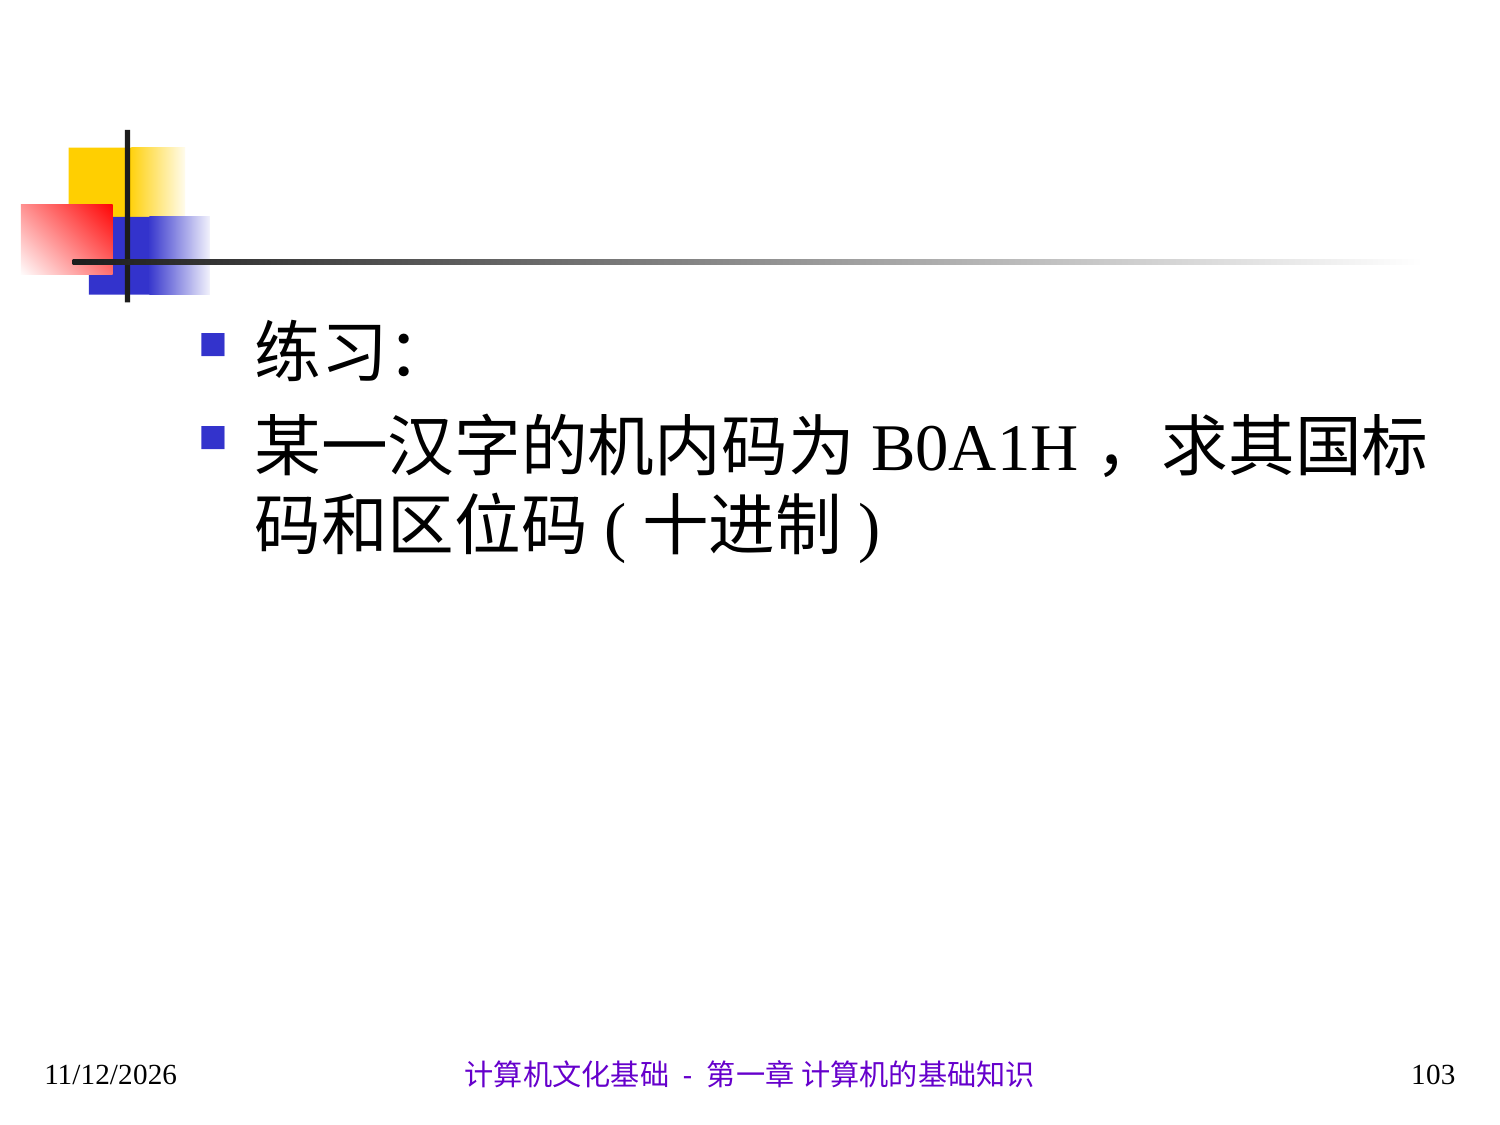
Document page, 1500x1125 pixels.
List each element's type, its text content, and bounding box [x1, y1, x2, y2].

list 练习： 某一汉字的机内码为B0A1H，求其国标码和区位码(十进制) [183, 302, 1469, 1024]
footer 计算机文化基础 - 第一章 计算机的基础知识 [242, 1024, 1258, 1100]
slide_number 103 [1281, 1023, 1471, 1099]
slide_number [29, 1023, 219, 1099]
